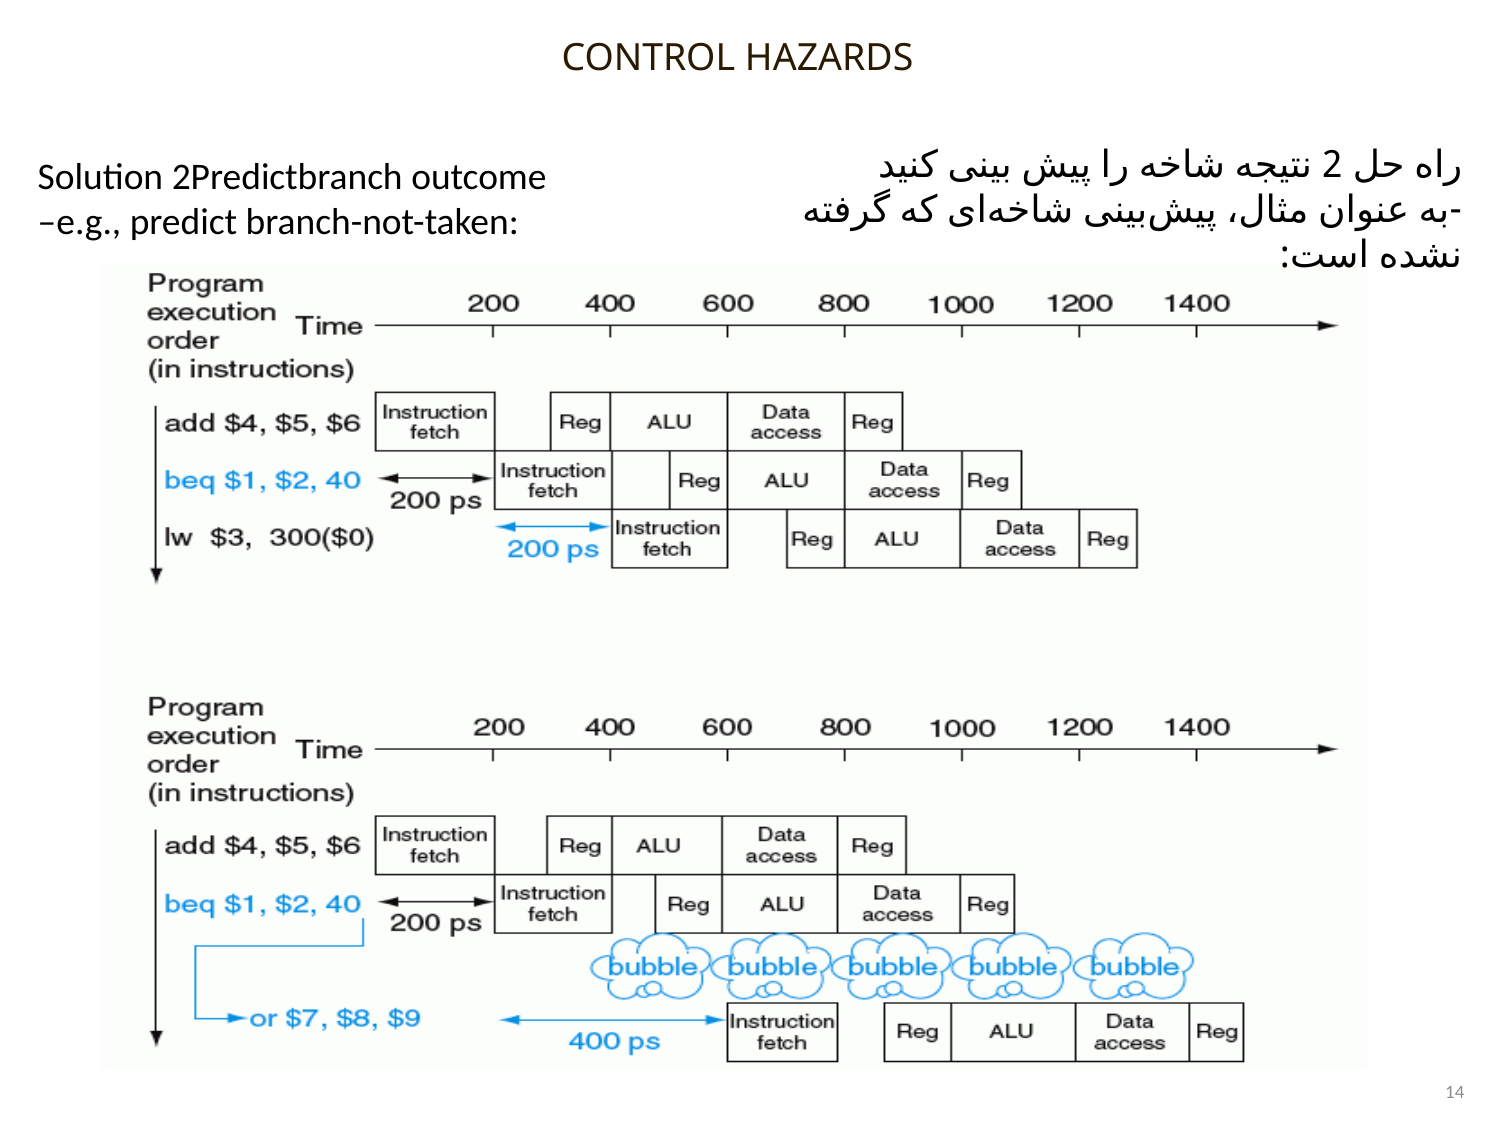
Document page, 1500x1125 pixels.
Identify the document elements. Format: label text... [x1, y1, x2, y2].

text_box Solution 2Predictbranch outcome –e.g., predict branch-not-taken: [22, 144, 737, 250]
text_box راه حل 2 نتیجه شاخه را پیش بینی کنید -به عنوان مثال، پیش‌بینی شاخه‌ای که گرفته نشده است: [737, 132, 1478, 283]
picture [100, 262, 1369, 1070]
text_box CONTROL HAZARDS [362, 25, 1113, 86]
